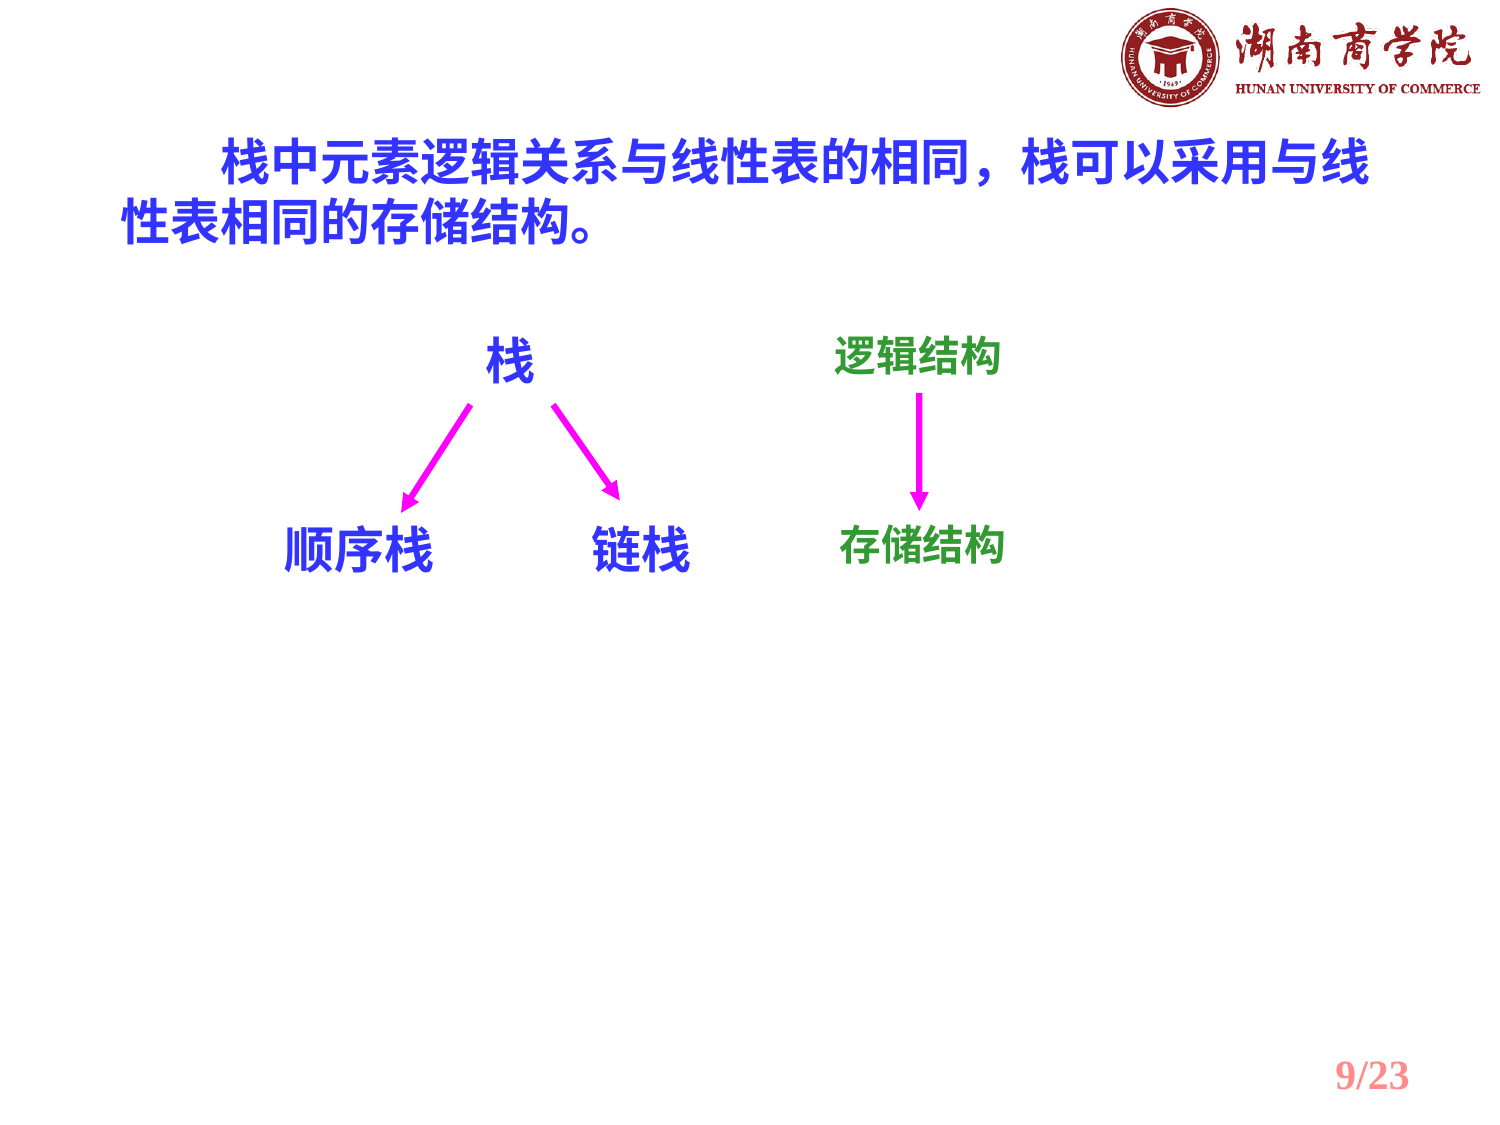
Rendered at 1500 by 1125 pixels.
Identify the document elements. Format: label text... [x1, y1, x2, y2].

text_box [553, 404, 620, 501]
text_box [401, 404, 471, 510]
picture [1091, 0, 1500, 113]
text_box 存储结构 [824, 510, 1061, 576]
text_box 栈 [446, 322, 575, 397]
text_box 逻辑结构 [820, 322, 1043, 387]
text_box 栈中元素逻辑关系与线性表的相同，栈可以采用与线性表相同的存储结构。 [105, 122, 1431, 258]
text_box 顺序栈 [269, 510, 518, 586]
text_box 链栈 [576, 510, 754, 586]
text_box [913, 392, 926, 511]
slide_number 9/23 [1074, 1042, 1425, 1103]
